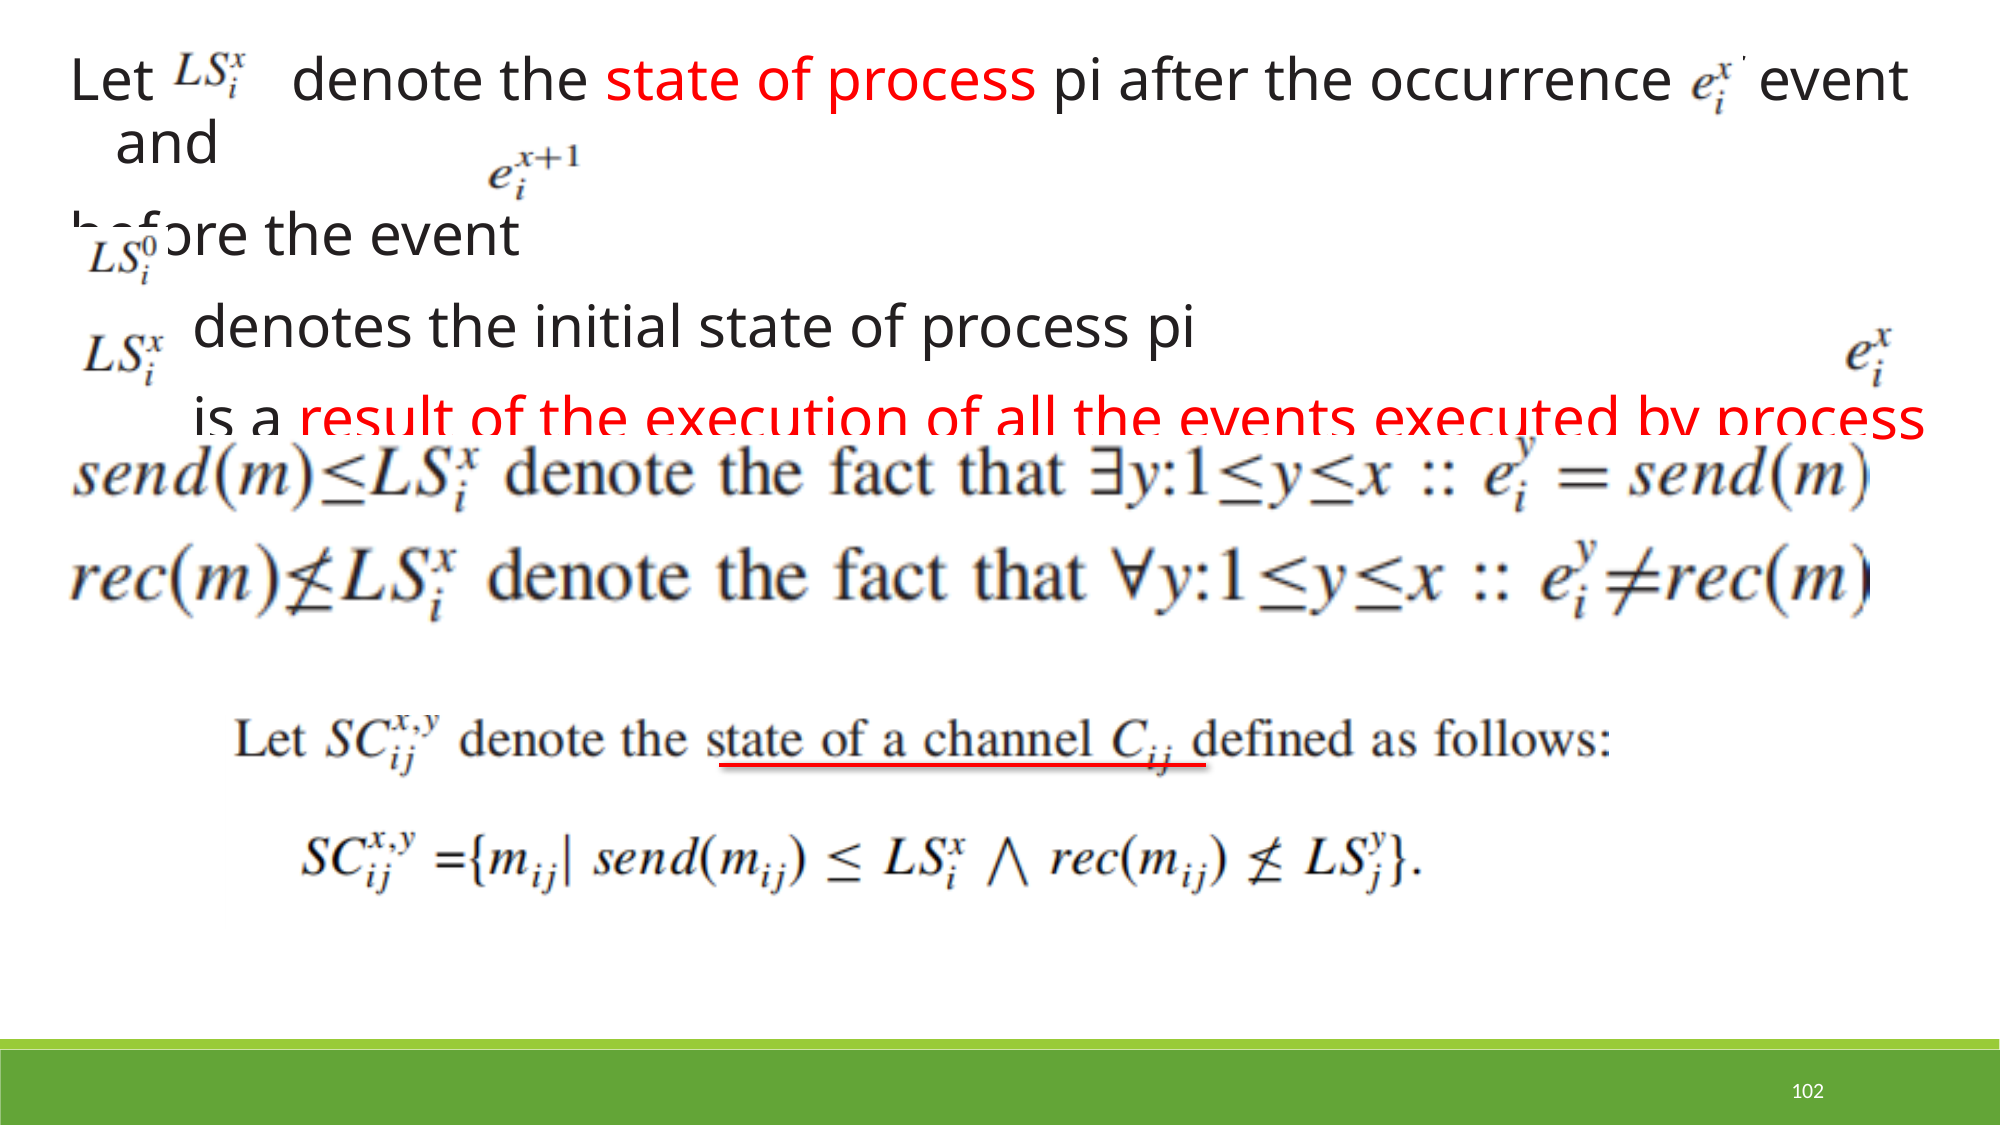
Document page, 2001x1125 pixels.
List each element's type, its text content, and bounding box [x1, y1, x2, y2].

picture [1687, 42, 1744, 120]
picture [224, 714, 1610, 930]
picture [481, 140, 589, 211]
list Let denote the state of process pi after the occurrence of event and before the event denotes the initial state of process pi is a result of the execution of all the events executed by process pi till . [55, 42, 1943, 963]
picture [1838, 321, 1898, 401]
picture [54, 434, 1871, 639]
picture [166, 34, 257, 112]
slide_number 102 [1624, 1059, 1840, 1120]
picture [72, 226, 168, 293]
picture [80, 321, 170, 399]
